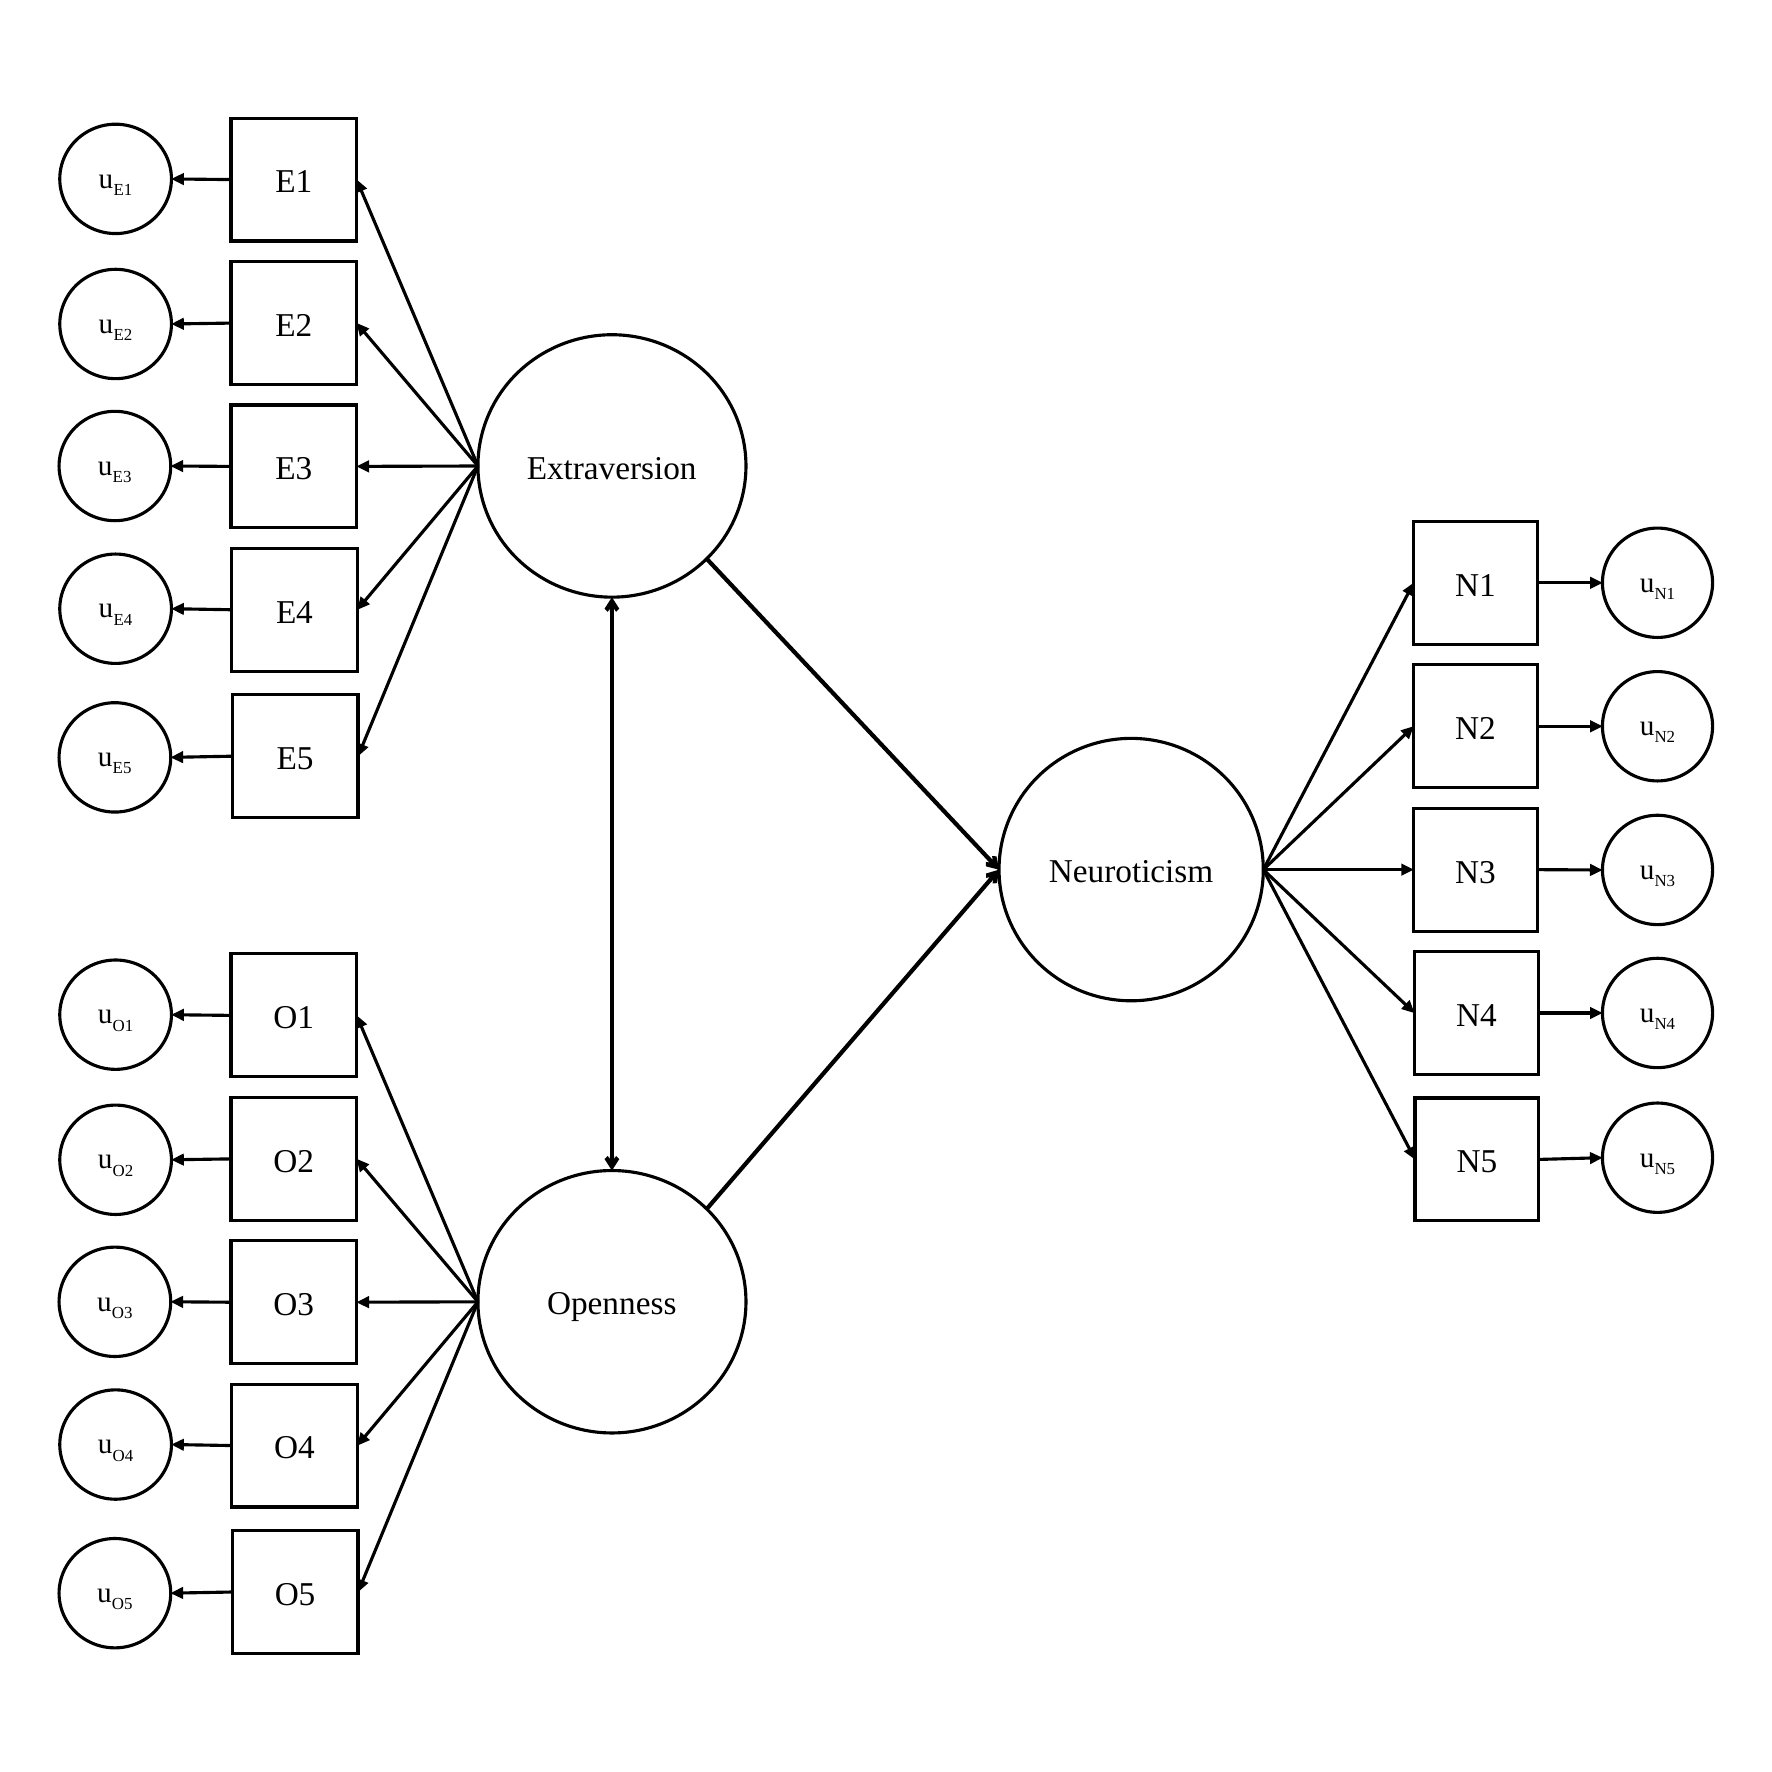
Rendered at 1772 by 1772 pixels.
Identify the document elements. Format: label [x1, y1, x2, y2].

text_box [58, 118, 1713, 1654]
